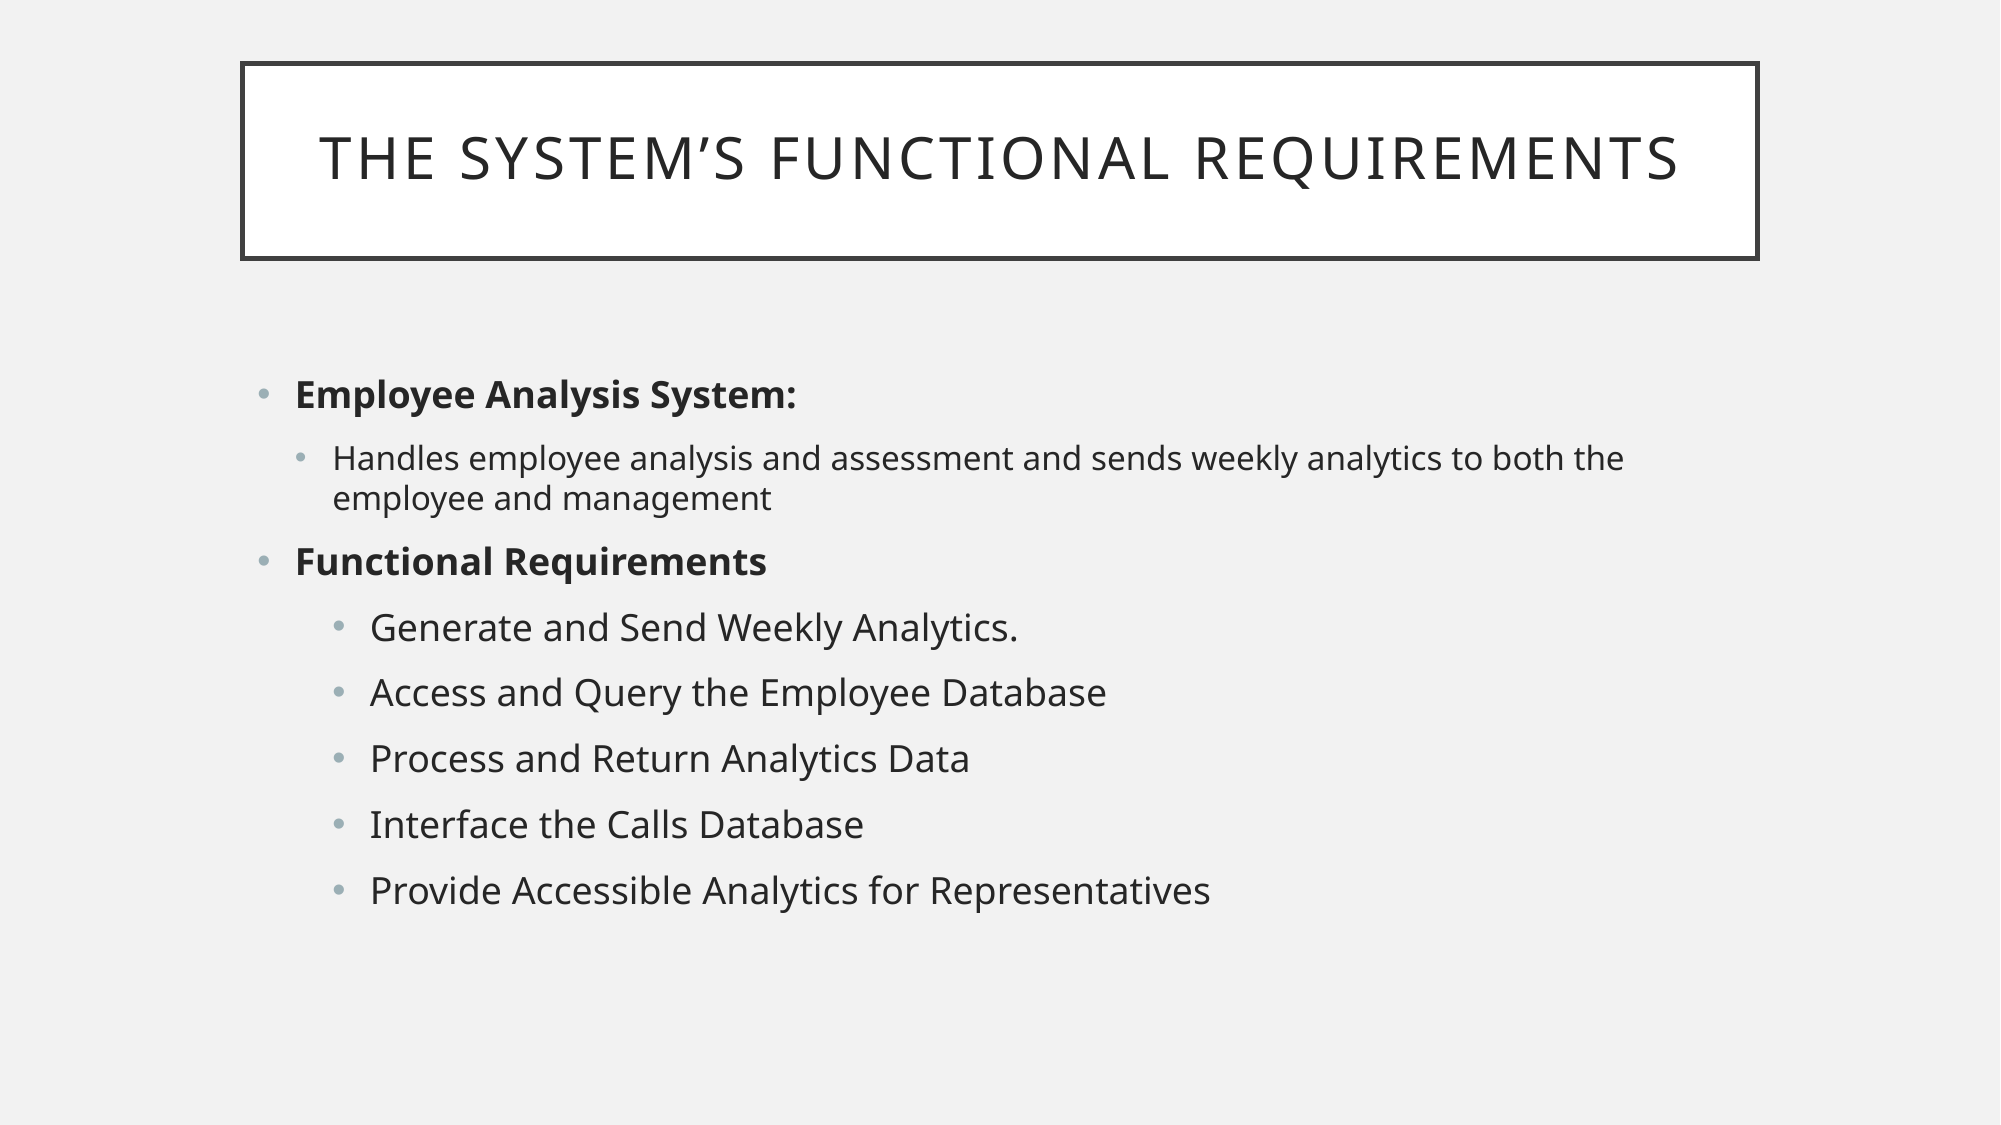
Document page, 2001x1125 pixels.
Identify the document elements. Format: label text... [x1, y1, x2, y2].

title The System’s functional requirements [240, 61, 1760, 261]
list Employee Analysis System: Handles employee analysis and assessment and sends weekly analytics to both the employee and management Functional Requirements Generate and Send Weekly Analytics. Access and Query the Employee Database Process and Return Analytics Data Interface the Calls Database Provide Accessible Analytics for Representatives [242, 363, 1758, 1002]
